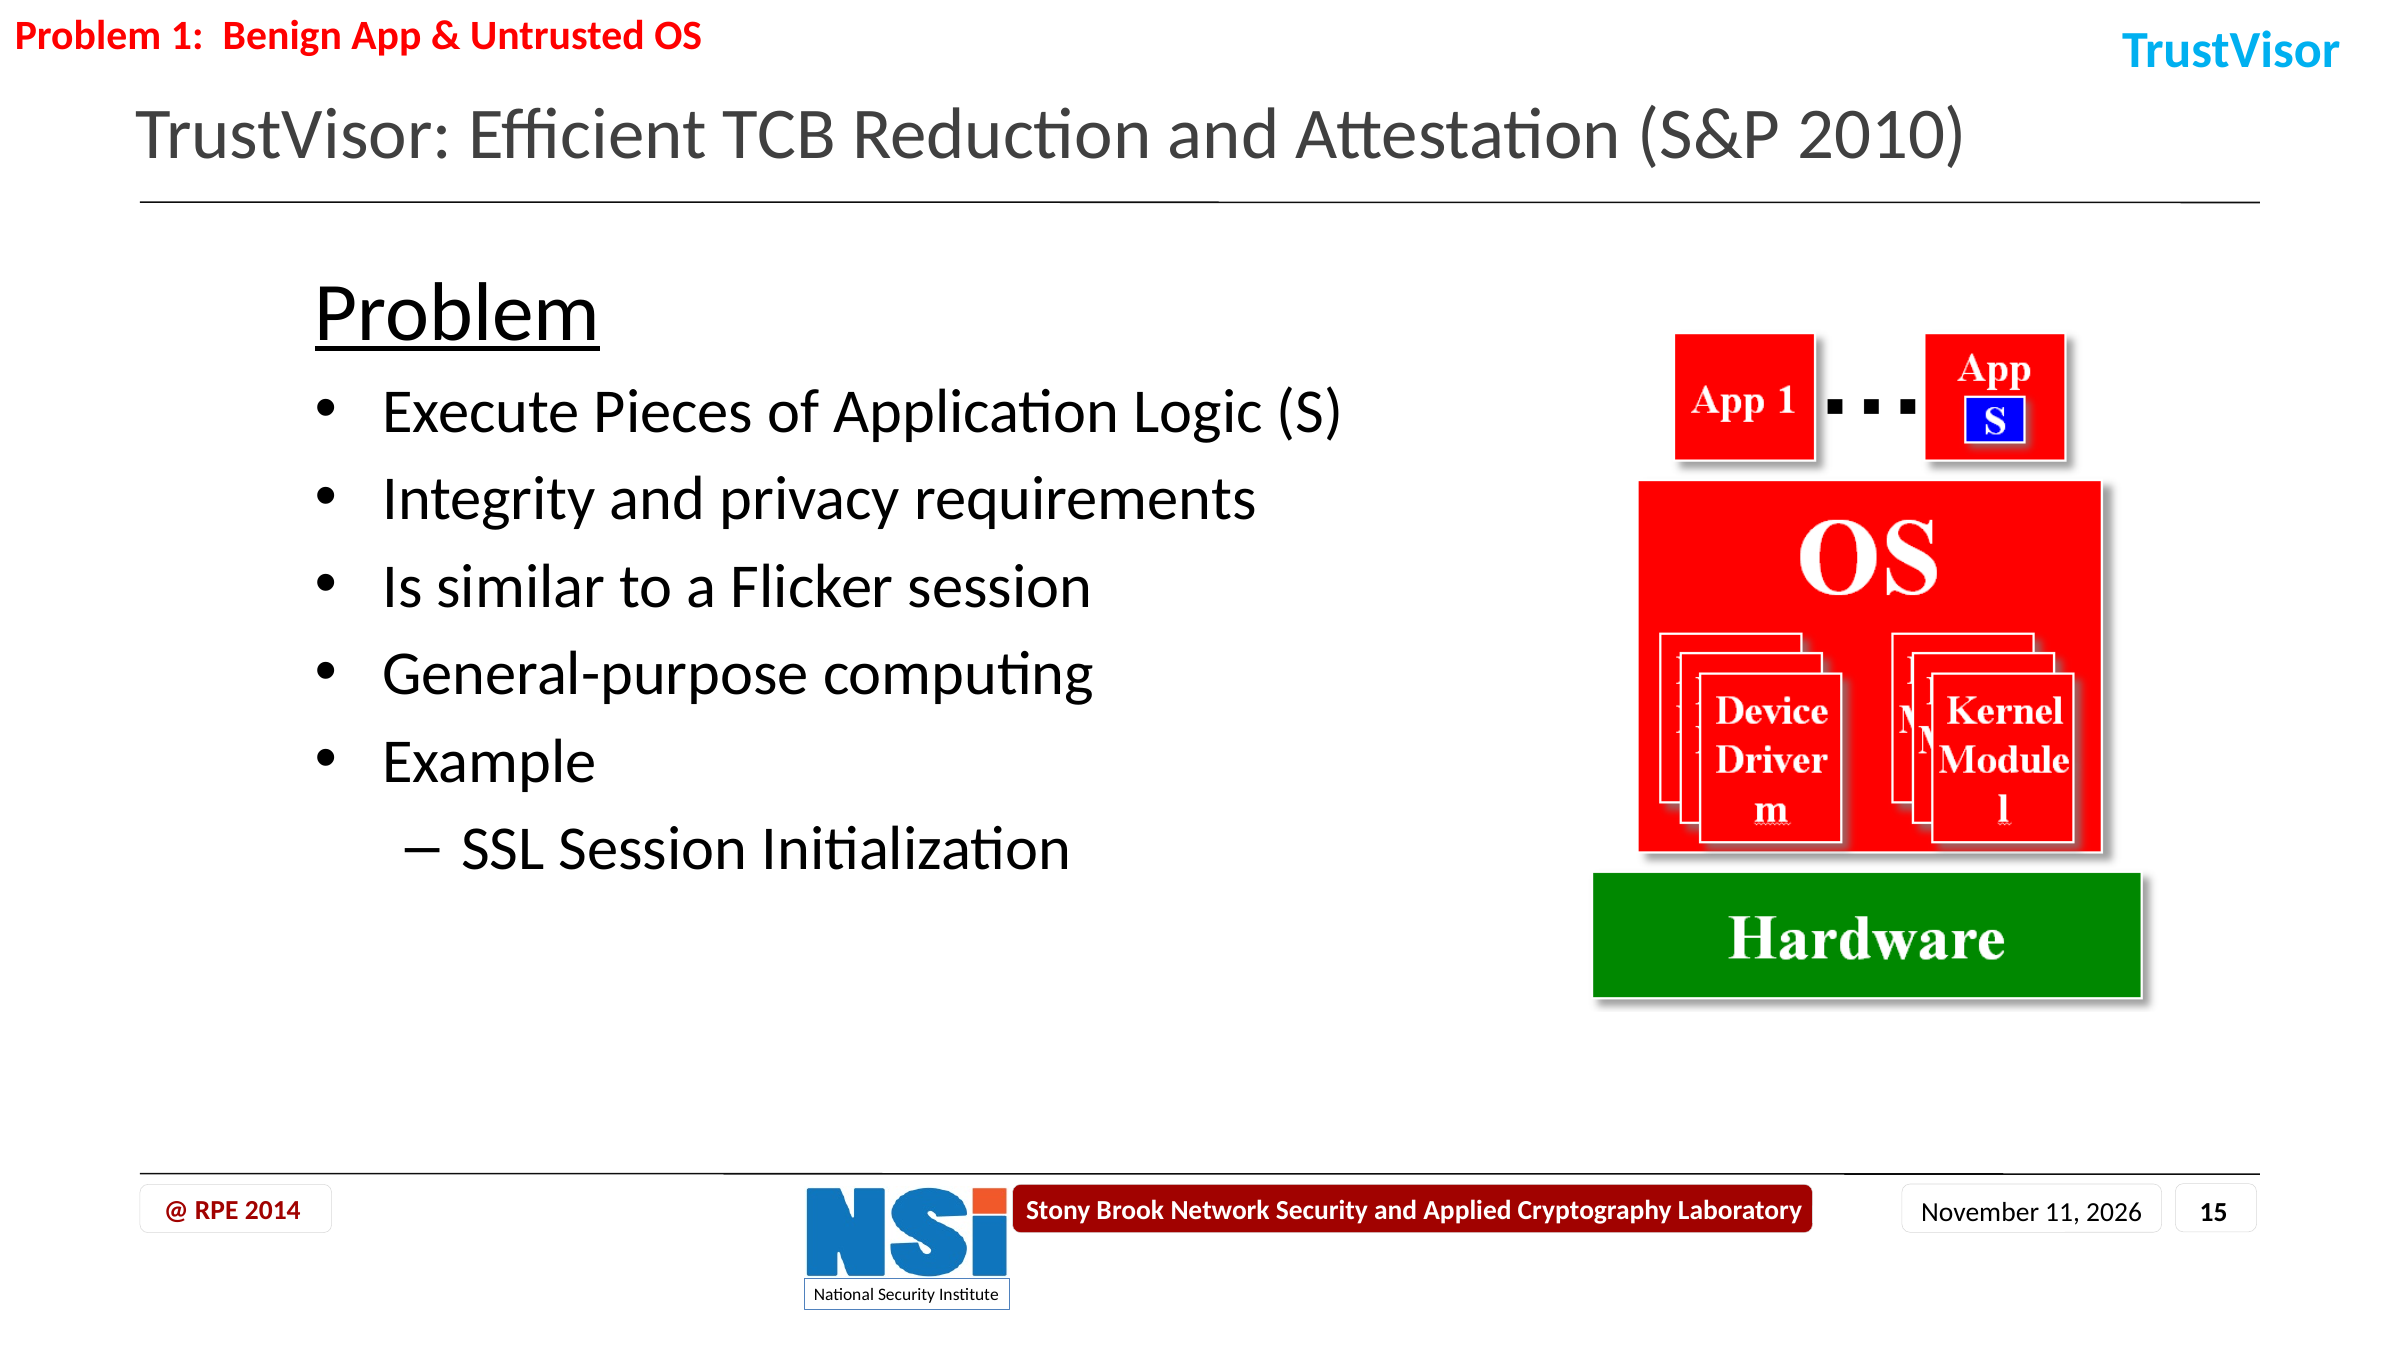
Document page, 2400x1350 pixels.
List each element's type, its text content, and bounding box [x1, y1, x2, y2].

text_box Problem 1: Benign App & Untrusted OS [0, 0, 938, 65]
text_box Problem Execute Pieces of Application Logic (S) Integrity and privacy requirements Is similar to a Flicker session General-purpose computing Example SSL Session Initialization [299, 249, 1650, 993]
picture [804, 1186, 1009, 1277]
text_box TrustVisor [2107, 8, 2395, 86]
picture [1574, 324, 2160, 1012]
title TrustVisor: Efficient TCB Reduction and Attestation (S&P 2010) [120, 36, 2260, 223]
